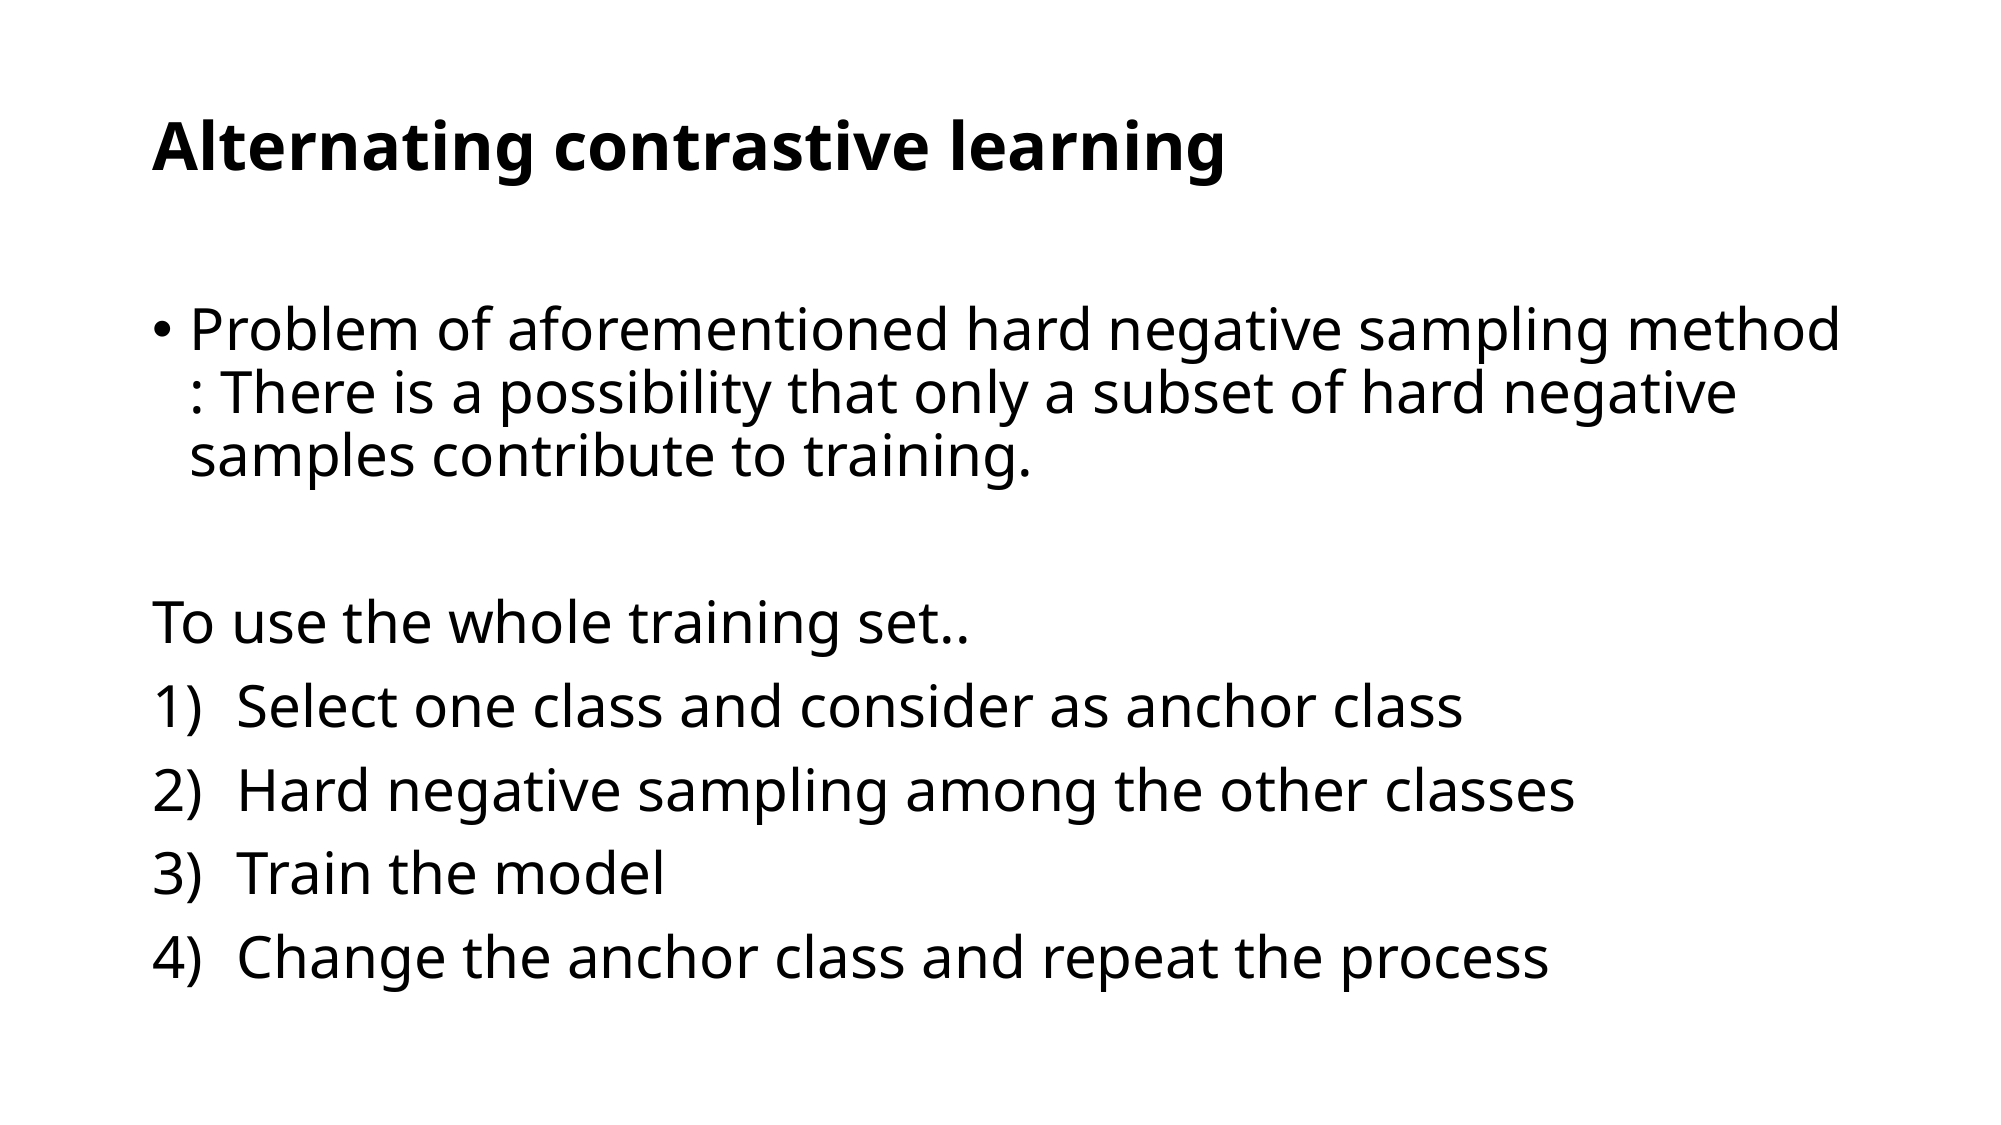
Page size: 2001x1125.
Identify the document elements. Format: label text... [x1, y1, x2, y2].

title Alternating contrastive learning [137, 39, 1863, 258]
list Problem of aforementioned hard negative sampling method : There is a possibility that only a subset of hard negative samples contribute to training. To use the whole training set.. Select one class and consider as anchor class Hard negative sampling among the other classes Train the model Change the anchor class and repeat the process [137, 292, 1863, 1088]
